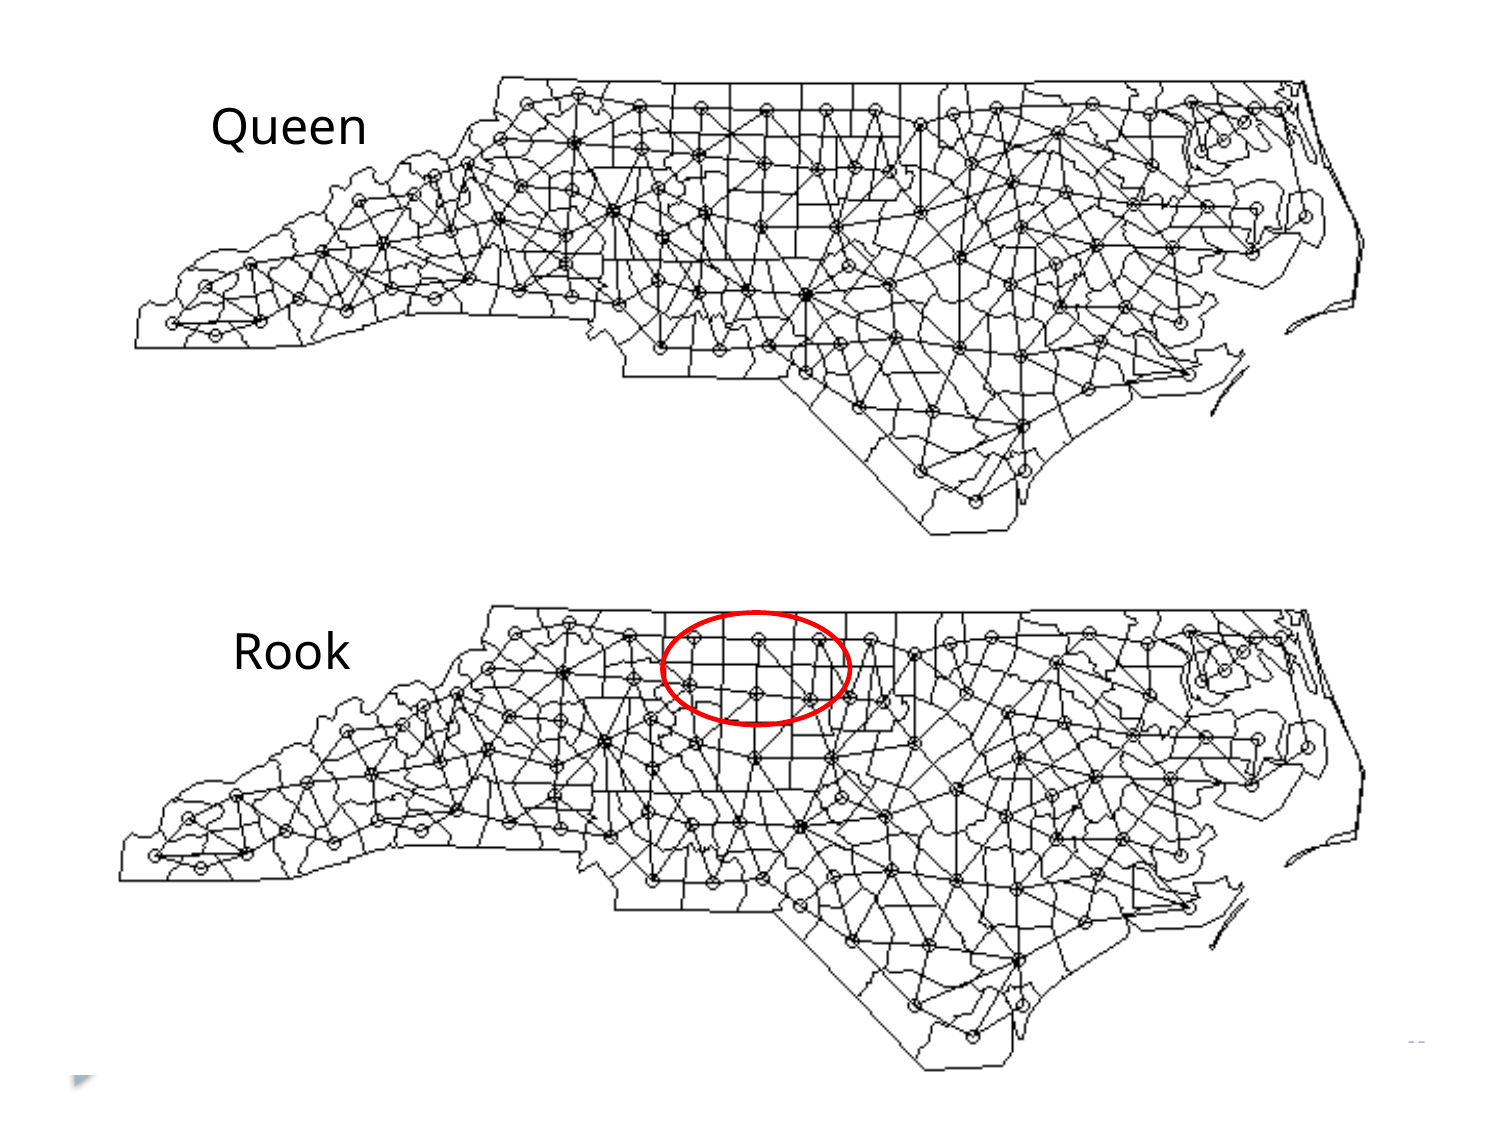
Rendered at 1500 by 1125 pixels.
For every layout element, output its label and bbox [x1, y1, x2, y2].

picture [106, 49, 1434, 551]
picture [62, 587, 1409, 1076]
